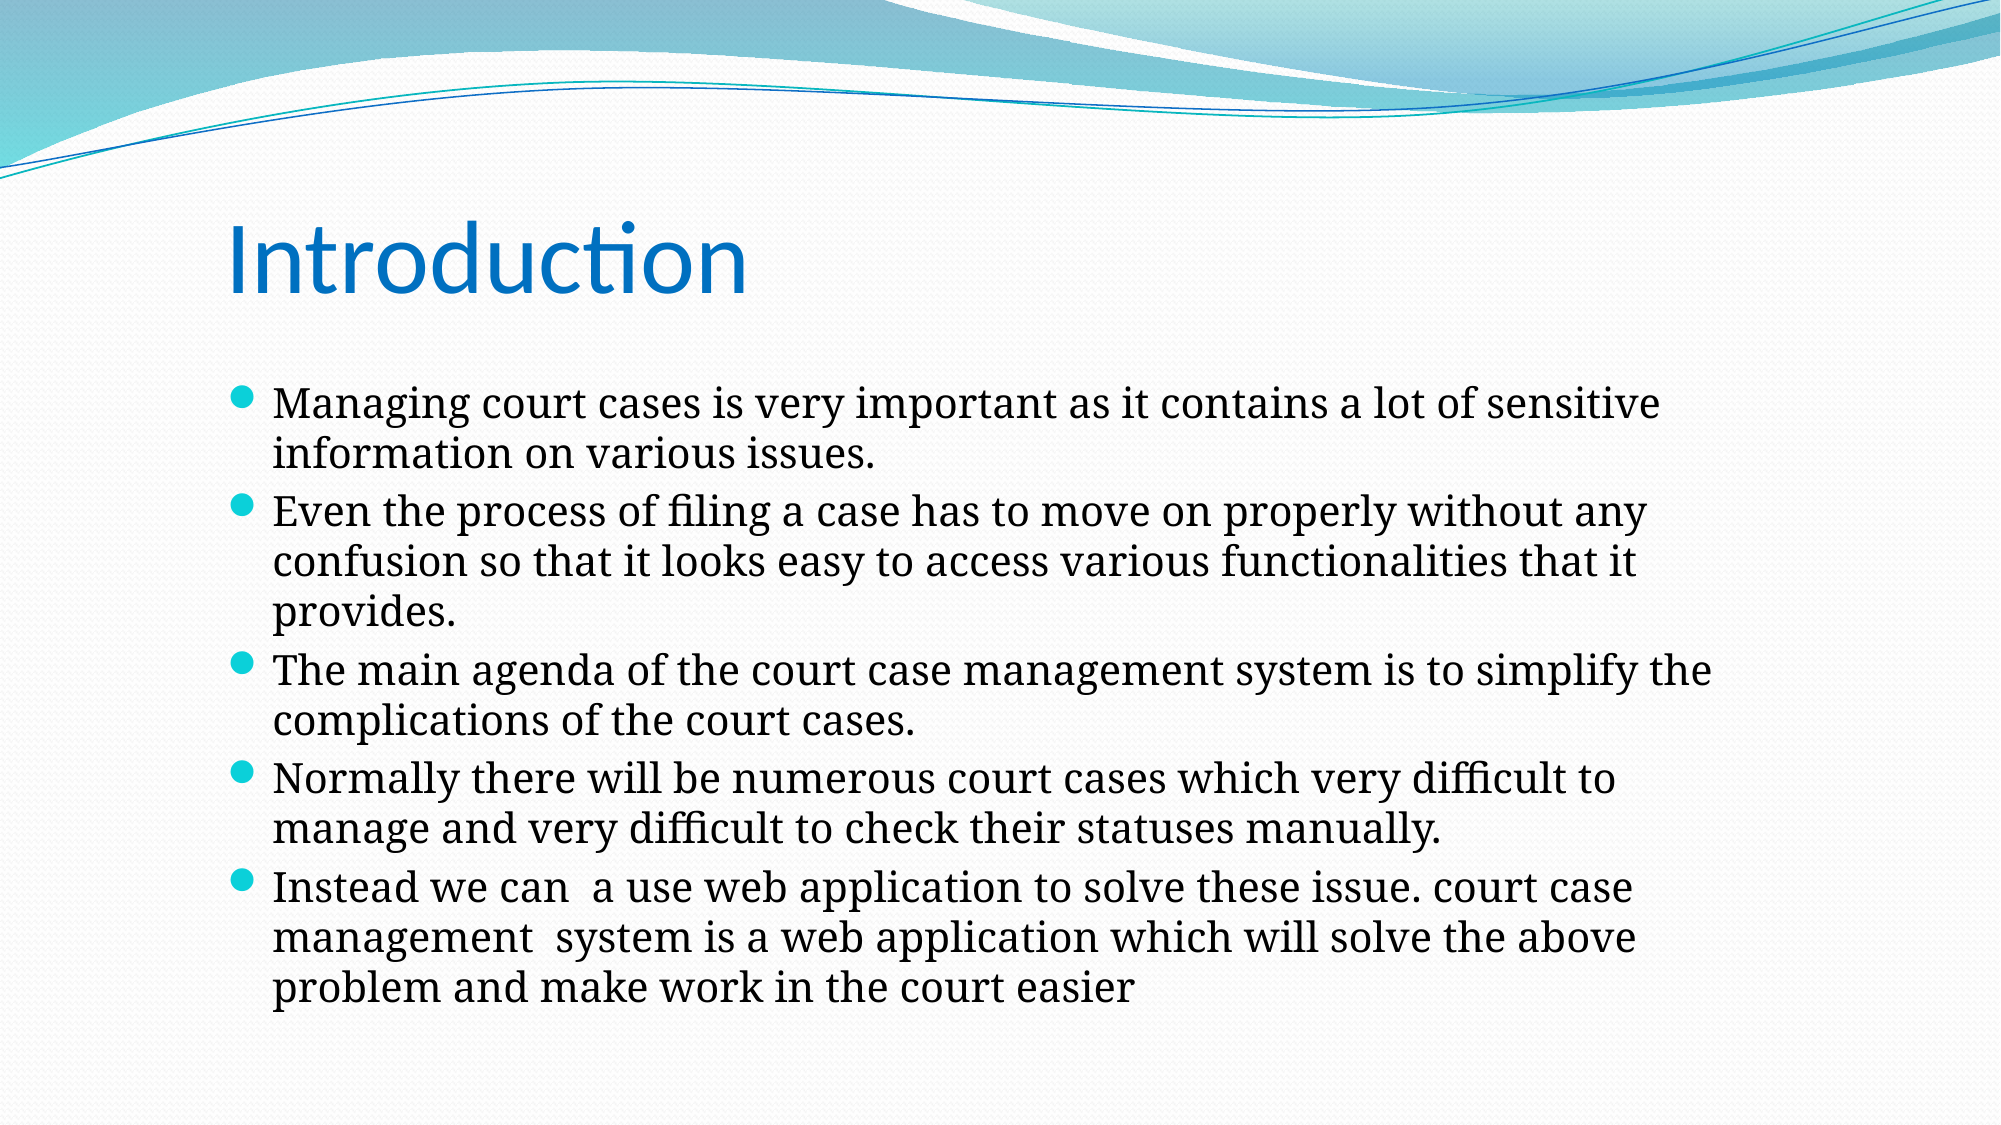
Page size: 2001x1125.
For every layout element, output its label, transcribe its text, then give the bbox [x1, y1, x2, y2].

list Managing court cases is very important as it contains a lot of sensitive information on various issues. Even the process of filing a case has to move on properly without any confusion so that it looks easy to access various functionalities that it provides. The main agenda of the court case management system is to simplify the complications of the court cases. Normally there will be numerous court cases which very difficult to manage and very difficult to check their statuses manually. Instead we can a use web application to solve these issue. court case management system is a web application which will solve the above problem and make work in the court easier [212, 369, 1769, 1052]
title Introduction [225, 112, 936, 315]
